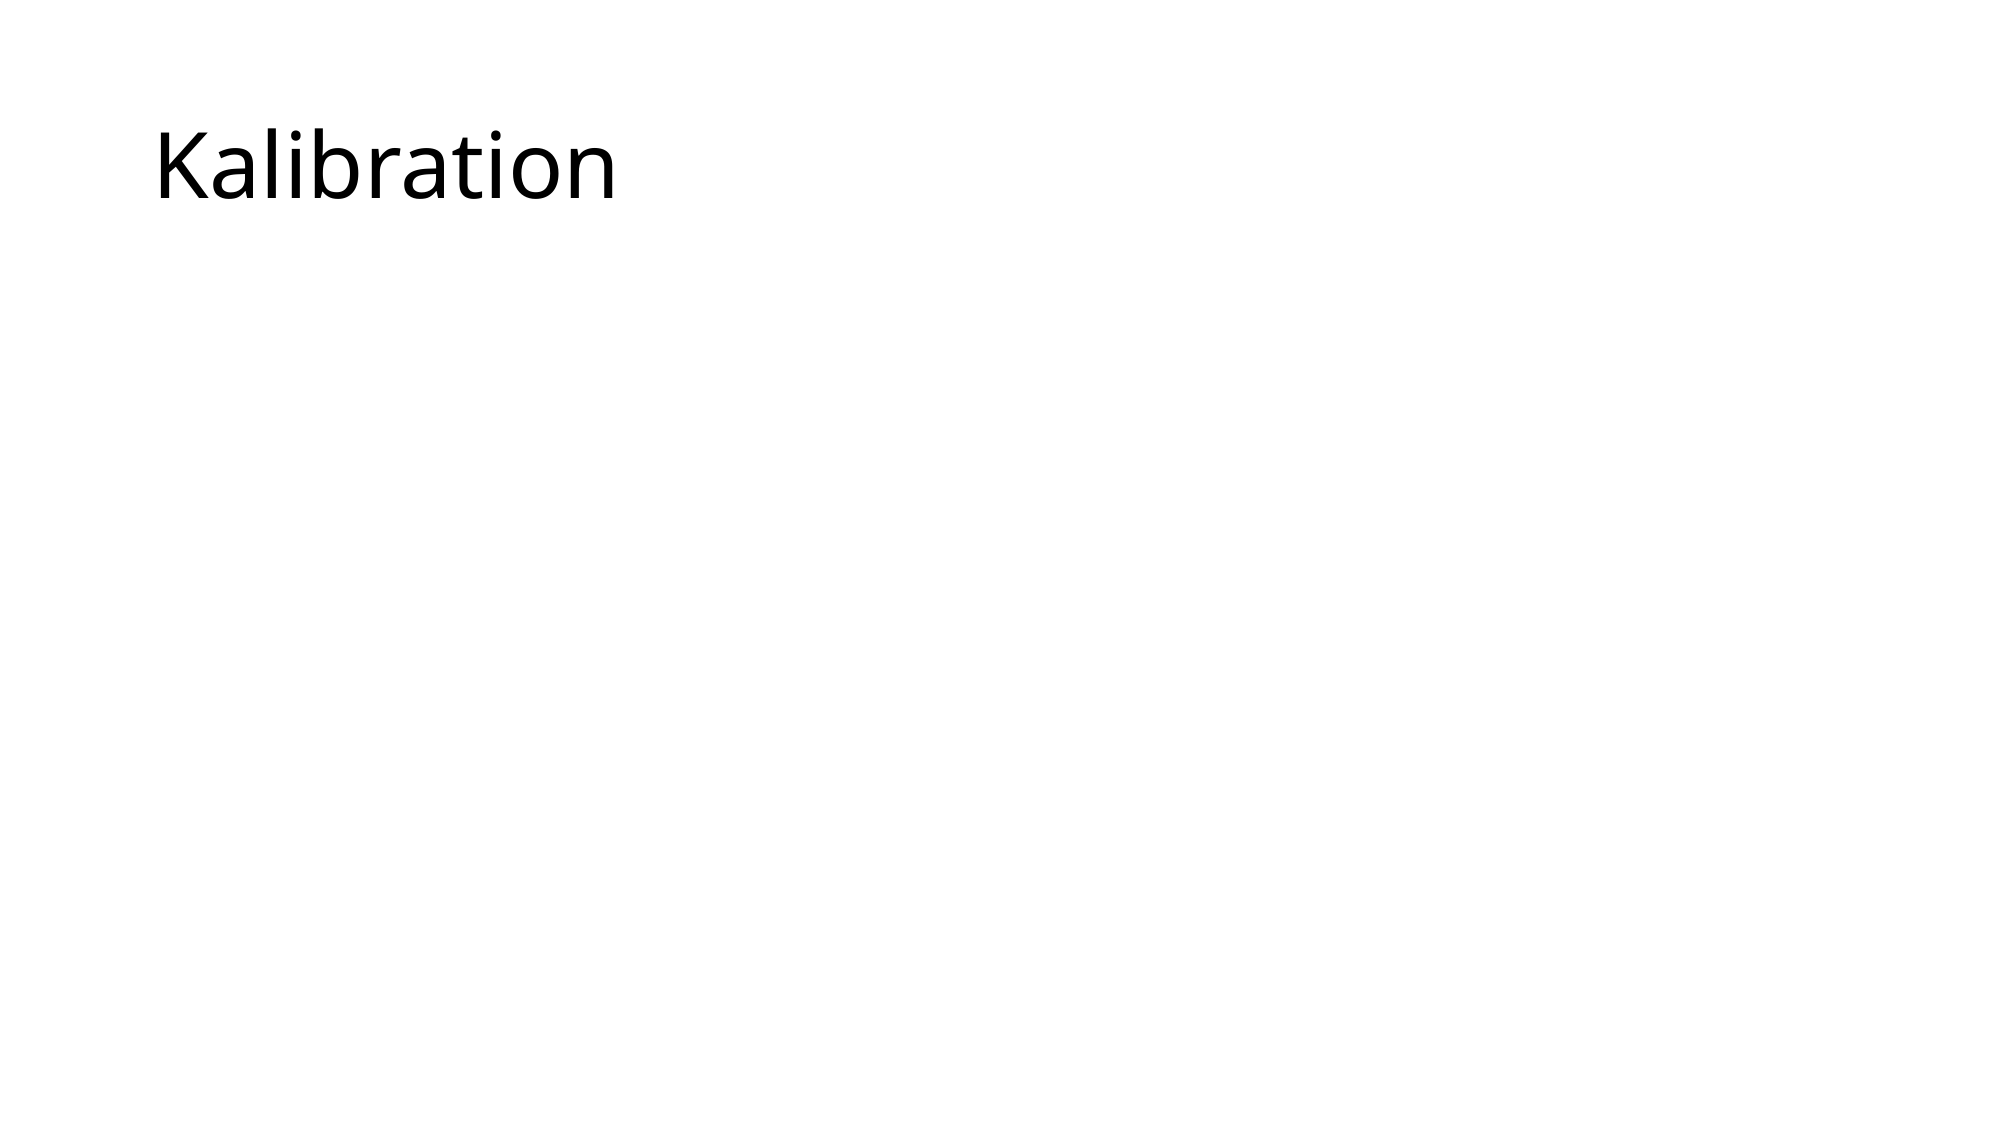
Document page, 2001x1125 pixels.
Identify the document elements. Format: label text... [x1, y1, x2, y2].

title Kalibration [137, 59, 1863, 278]
